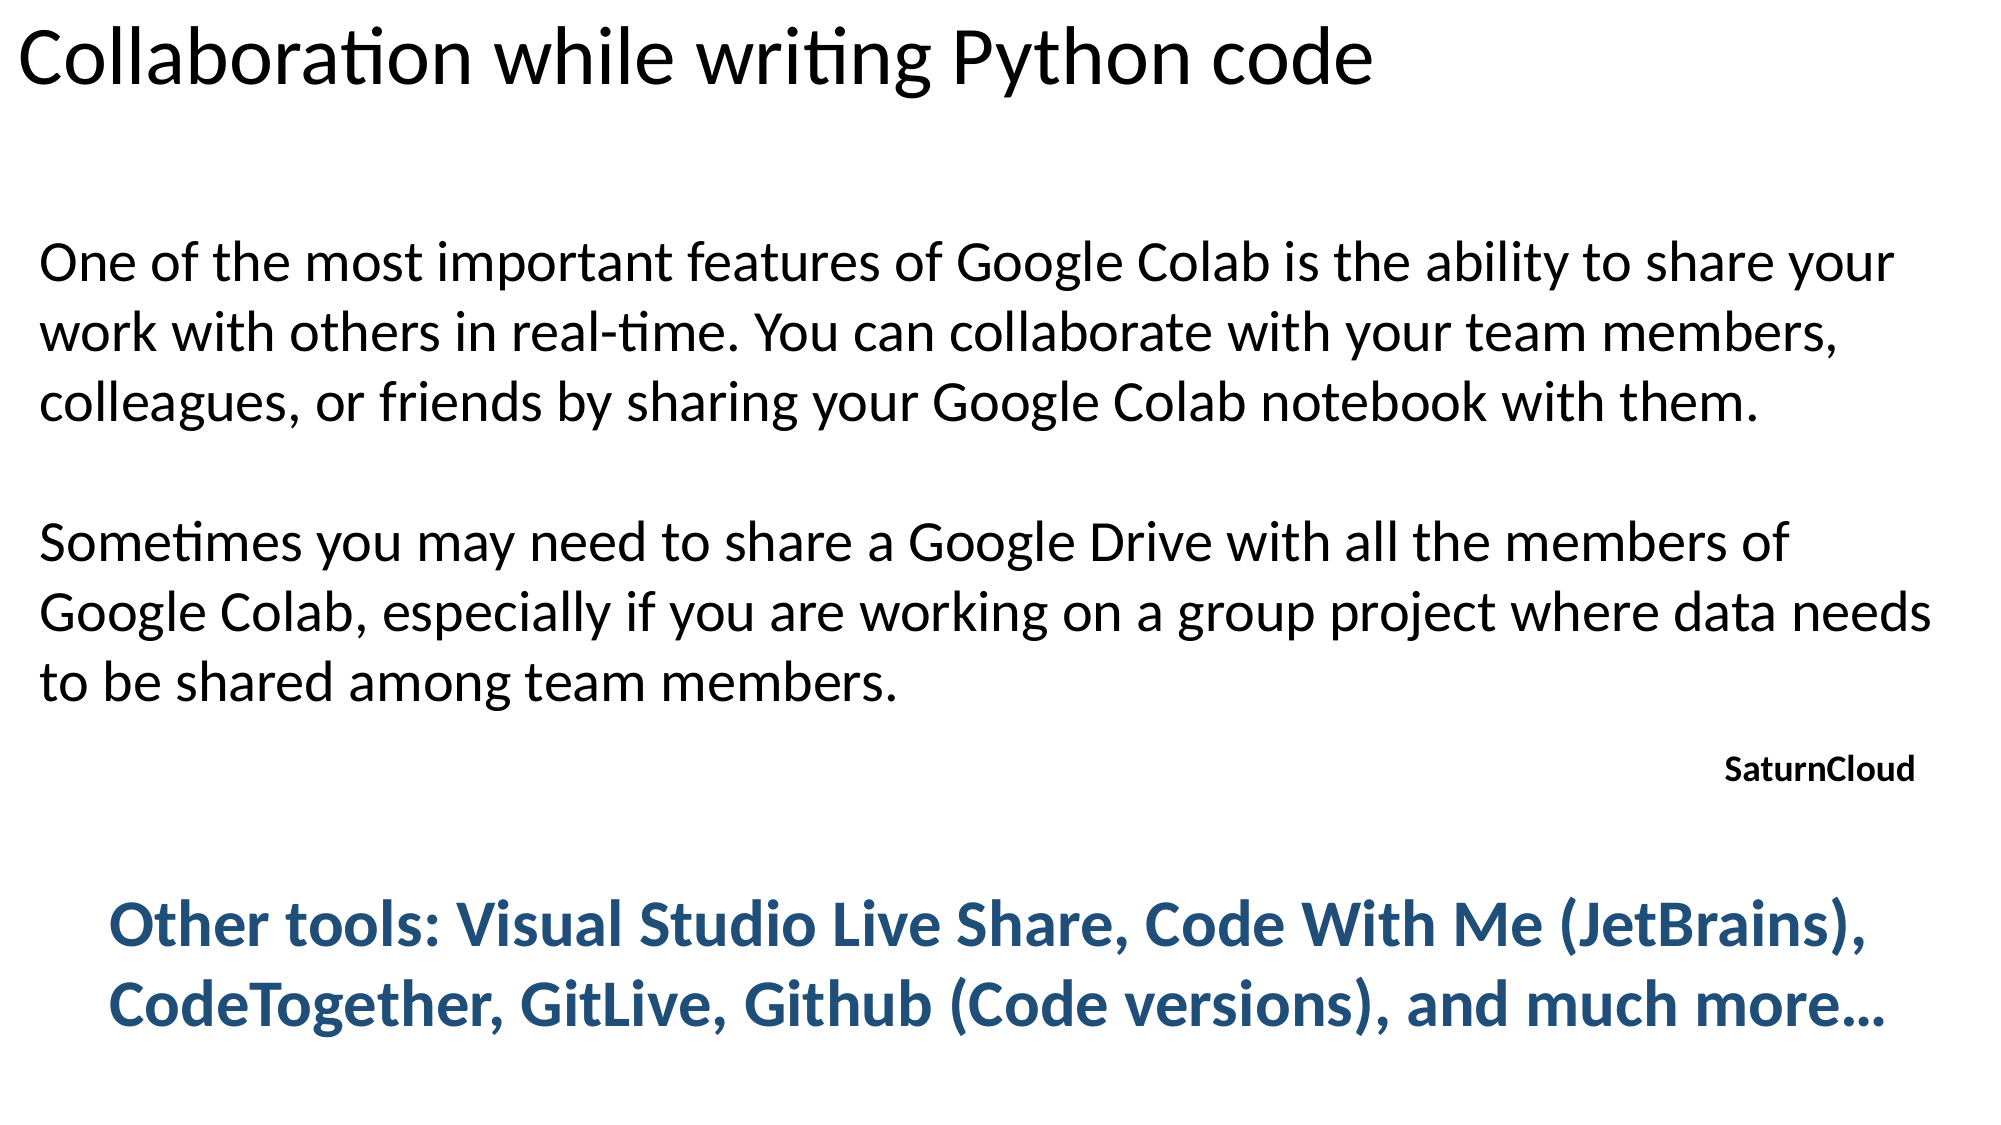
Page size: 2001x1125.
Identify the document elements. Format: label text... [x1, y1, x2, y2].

text_box One of the most important features of Google Colab is the ability to share your work with others in real-time. You can collaborate with your team members, colleagues, or friends by sharing your Google Colab notebook with them. Sometimes you may need to share a Google Drive with all the members of Google Colab, especially if you are working on a group project where data needs to be shared among team members. [24, 216, 1964, 721]
text_box Other tools: Visual Studio Live Share, Code With Me (JetBrains), CodeTogether, GitLive, Github (Code versions), and much more… [94, 872, 1906, 1047]
text_box SaturnCloud [1709, 736, 1932, 796]
title Collaboration while writing Python code [4, 4, 1729, 110]
